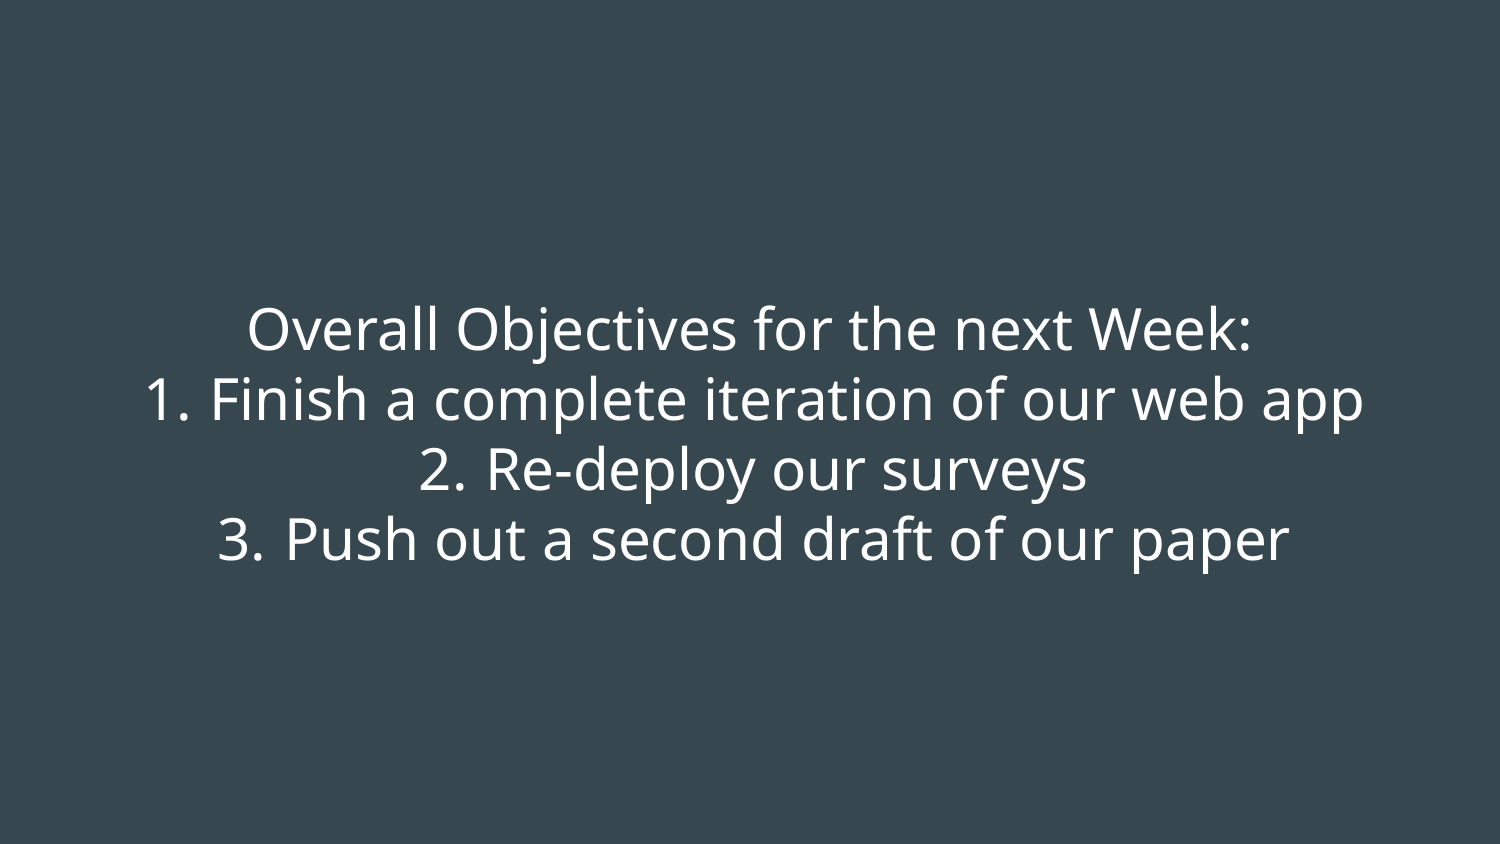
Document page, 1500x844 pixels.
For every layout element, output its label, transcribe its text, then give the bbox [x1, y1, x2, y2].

title Overall Objectives for the next Week: Finish a complete iteration of our web app Re-deploy our surveys Push out a second draft of our paper [105, 219, 1394, 645]
